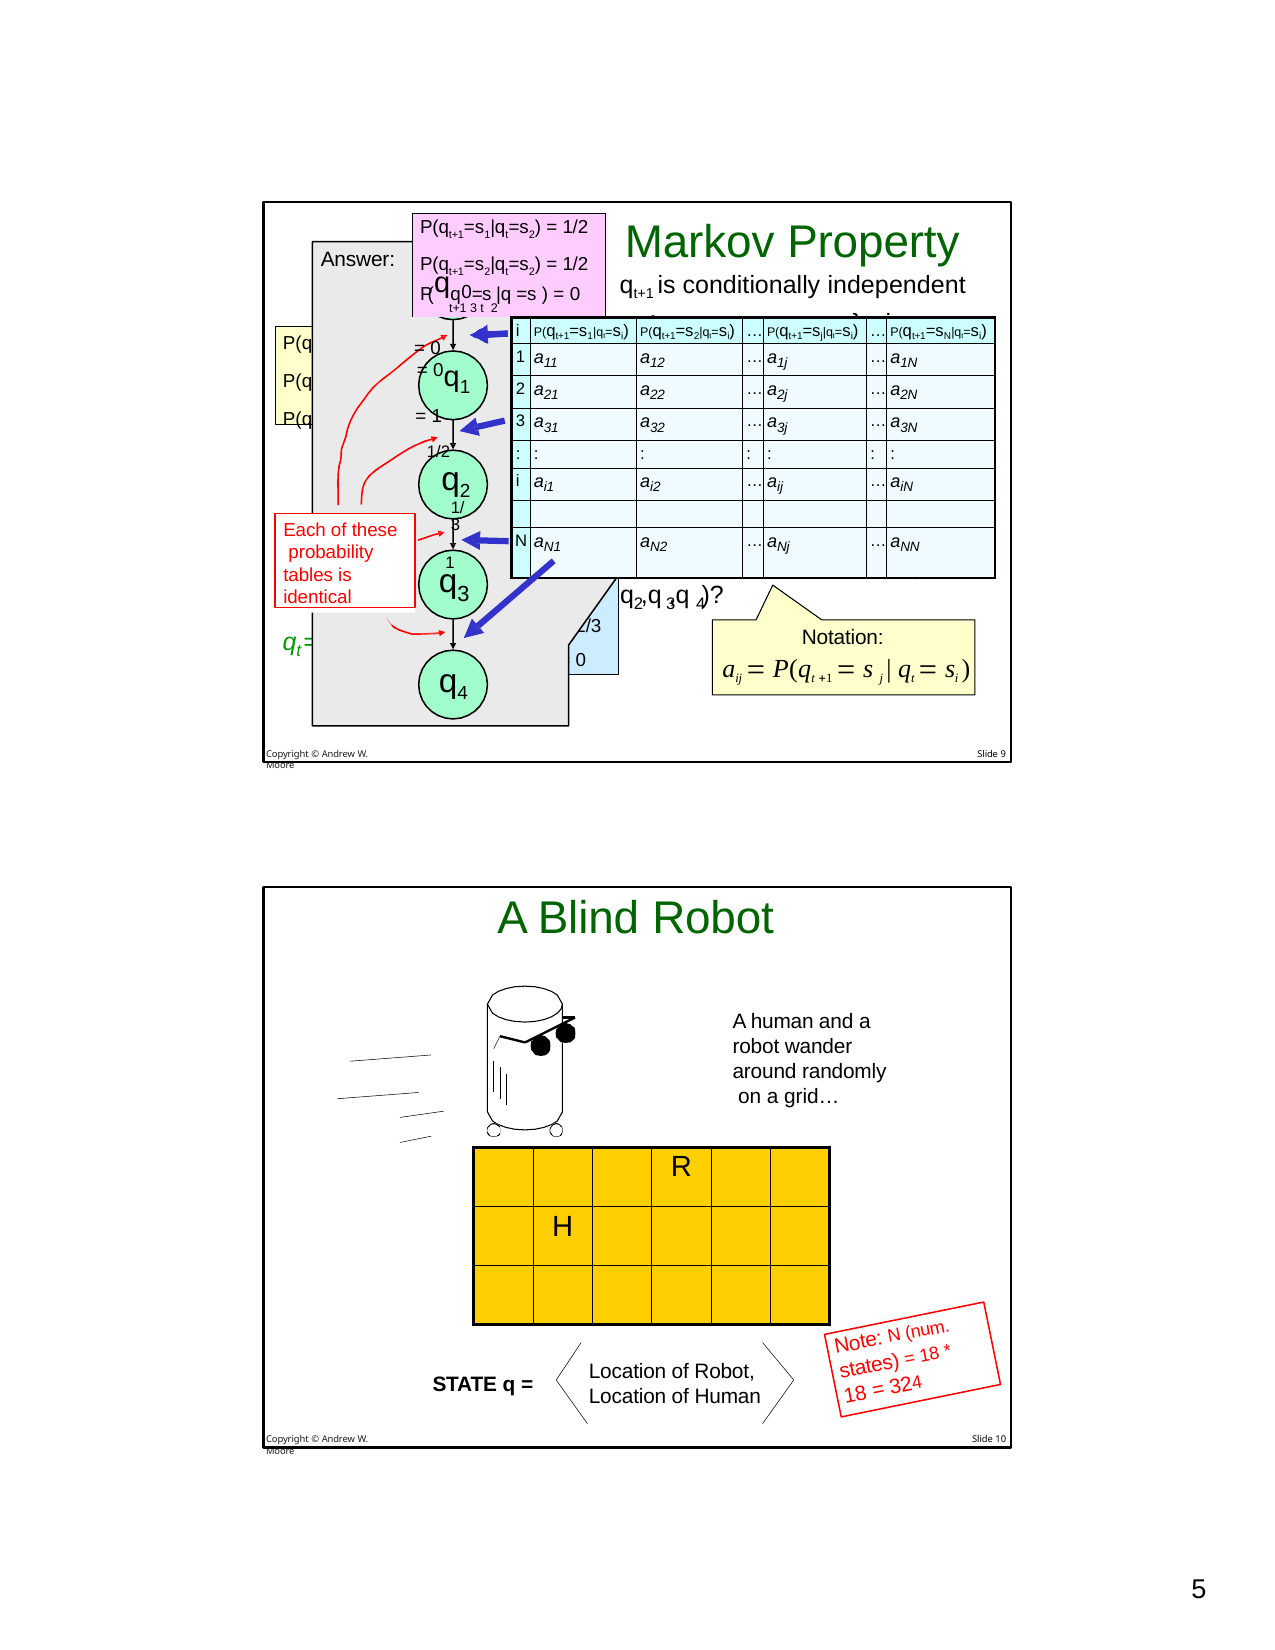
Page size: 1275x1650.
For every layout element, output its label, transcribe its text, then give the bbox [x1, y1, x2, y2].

text_box [263, 887, 1012, 1448]
text_box [263, 201, 1012, 763]
text_box Copyright © Andrew W. Moore [264, 1448, 397, 1457]
slide_number 26 [1187, 1571, 1226, 1650]
text_box Copyright © Andrew W. Moore [264, 763, 397, 771]
